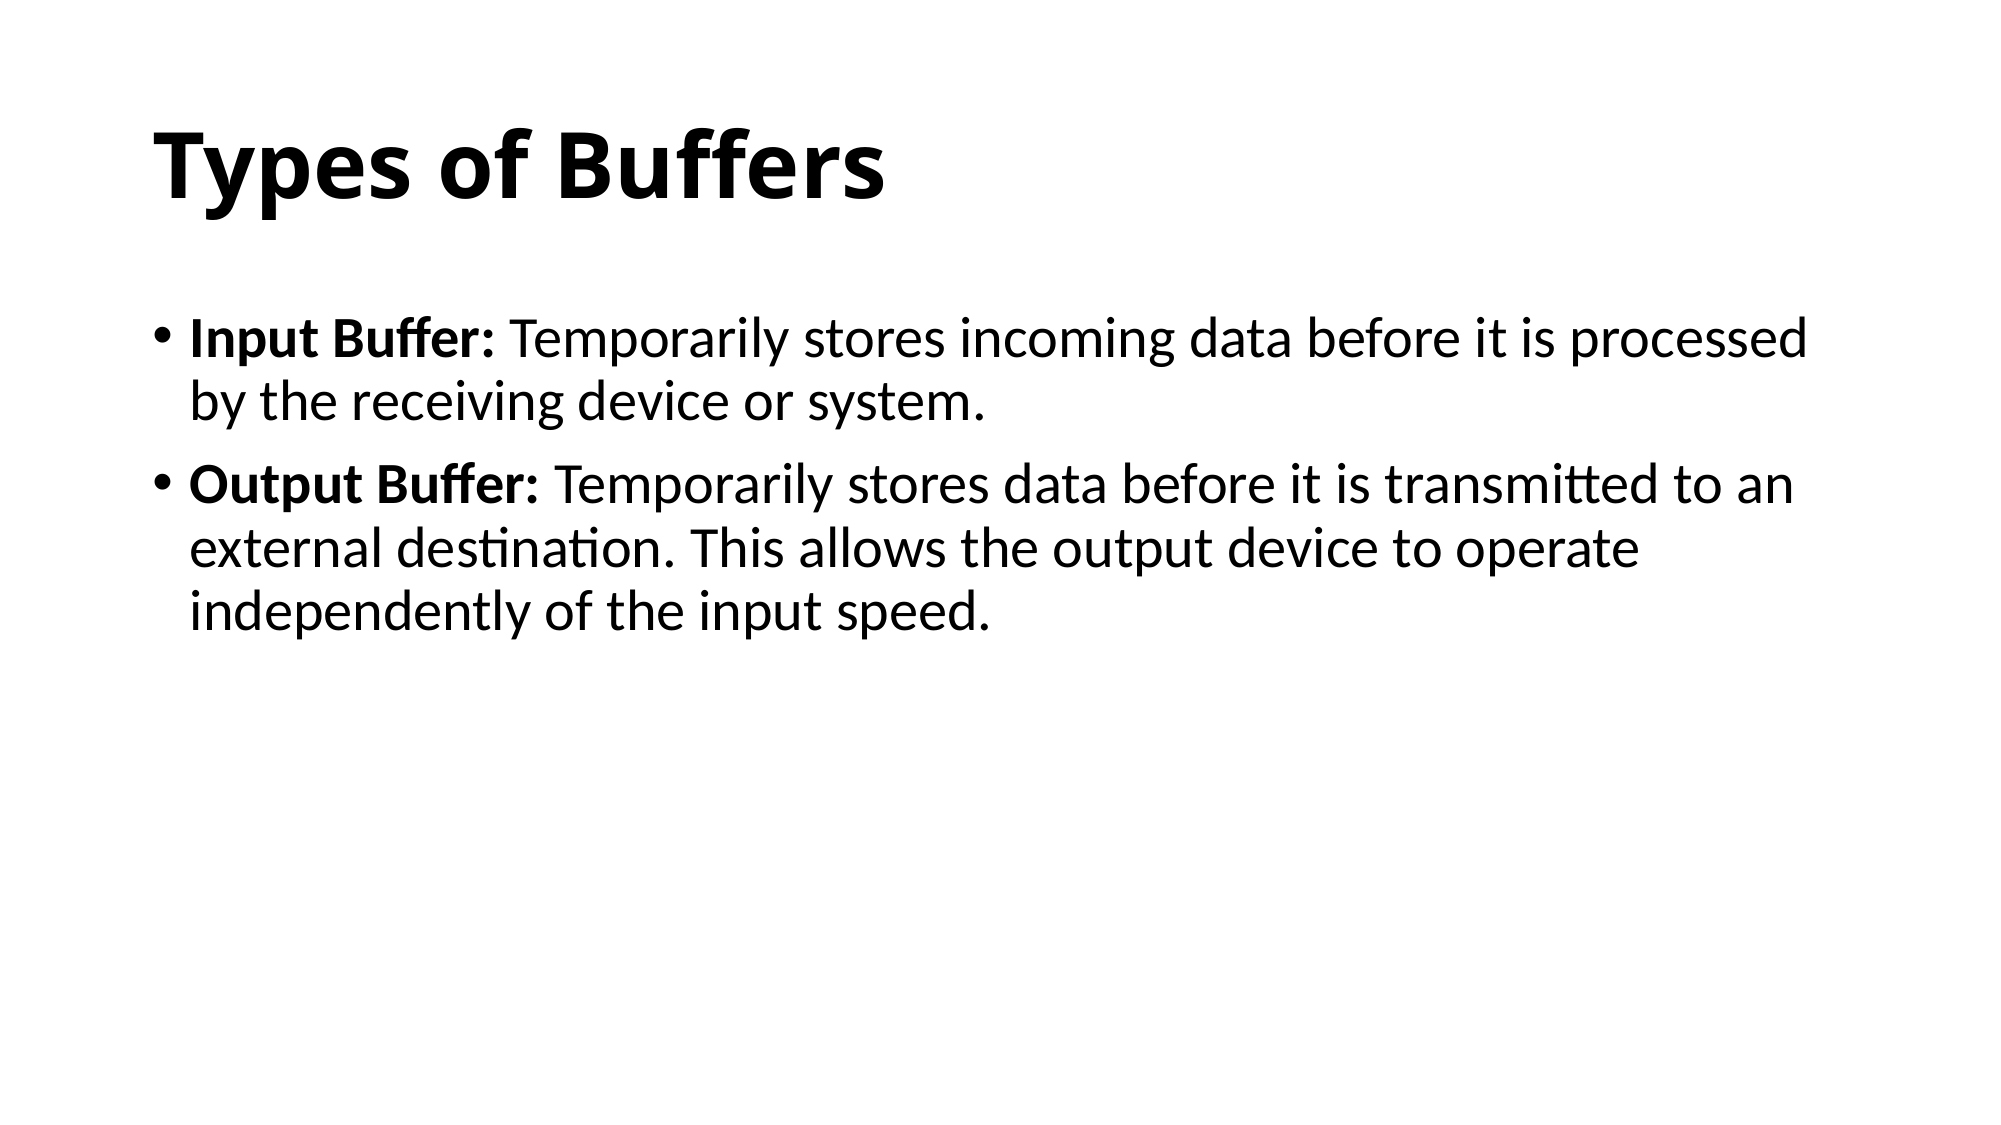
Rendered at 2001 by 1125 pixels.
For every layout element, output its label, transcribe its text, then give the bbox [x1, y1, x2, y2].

list Input Buffer: Temporarily stores incoming data before it is processed by the receiving device or system. Output Buffer: Temporarily stores data before it is transmitted to an external destination. This allows the output device to operate independently of the input speed. [137, 299, 1863, 1014]
title Types of Buffers [137, 59, 1863, 278]
